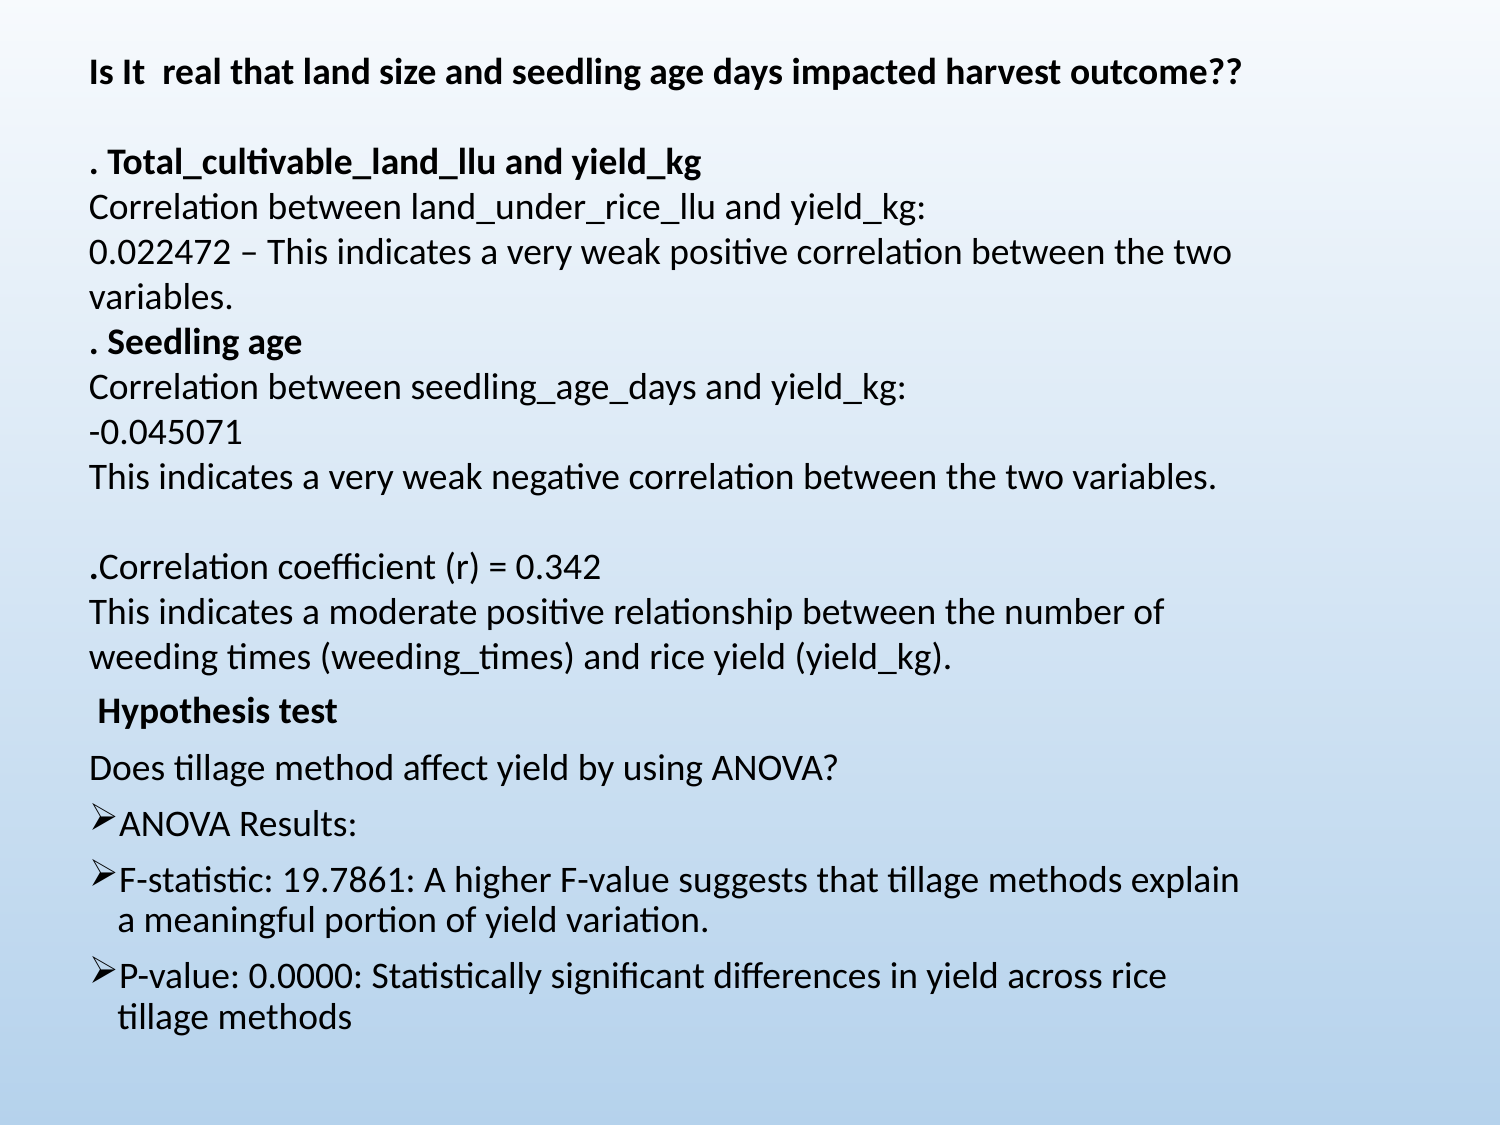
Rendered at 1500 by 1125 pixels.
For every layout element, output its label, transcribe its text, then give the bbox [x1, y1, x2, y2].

text_box Is It real that land size and seedling age days impacted harvest outcome?? . Total_cultivable_land_llu and yield_kg Correlation between land_under_rice_llu and yield_kg: 0.022472 – This indicates a very weak positive correlation between the two variables. . Seedling age Correlation between seedling_age_days and yield_kg: -0.045071 This indicates a very weak negative correlation between the two variables. .Correlation coefficient (r) = 0.342 This indicates a moderate positive relationship between the number of weeding times (weeding_times) and rice yield (yield_kg). [74, 39, 1306, 584]
list Hypothesis test Does tillage method affect yield by using ANOVA? ANOVA Results: F-statistic: 19.7861: A higher F-value suggests that tillage methods explain a meaningful portion of yield variation. P-value: 0.0000: Statistically significant differences in yield across rice tillage methods [74, 684, 1267, 1099]
